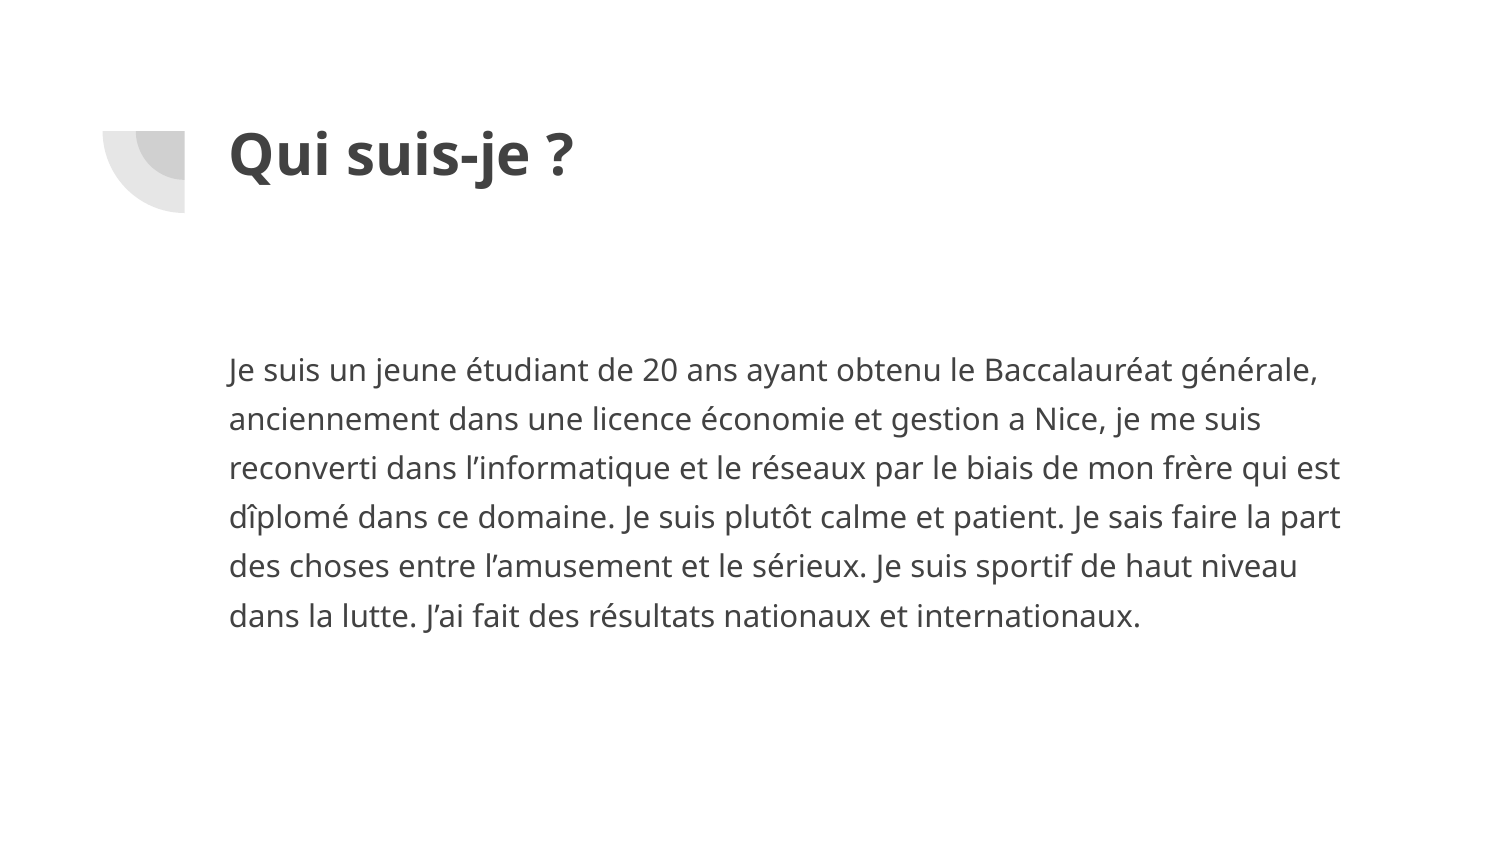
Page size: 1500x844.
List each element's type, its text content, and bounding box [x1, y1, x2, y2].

list Je suis un jeune étudiant de 20 ans ayant obtenu le Baccalauréat générale, anciennement dans une licence économie et gestion a Nice, je me suis reconverti dans l’informatique et le réseaux par le biais de mon frère qui est dîplomé dans ce domaine. Je suis plutôt calme et patient. Je sais faire la part des choses entre l’amusement et le sérieux. Je suis sportif de haut niveau dans la lutte. J’ai fait des résultats nationaux et internationaux. [213, 326, 1368, 744]
title Qui suis-je ? [213, 98, 1368, 263]
